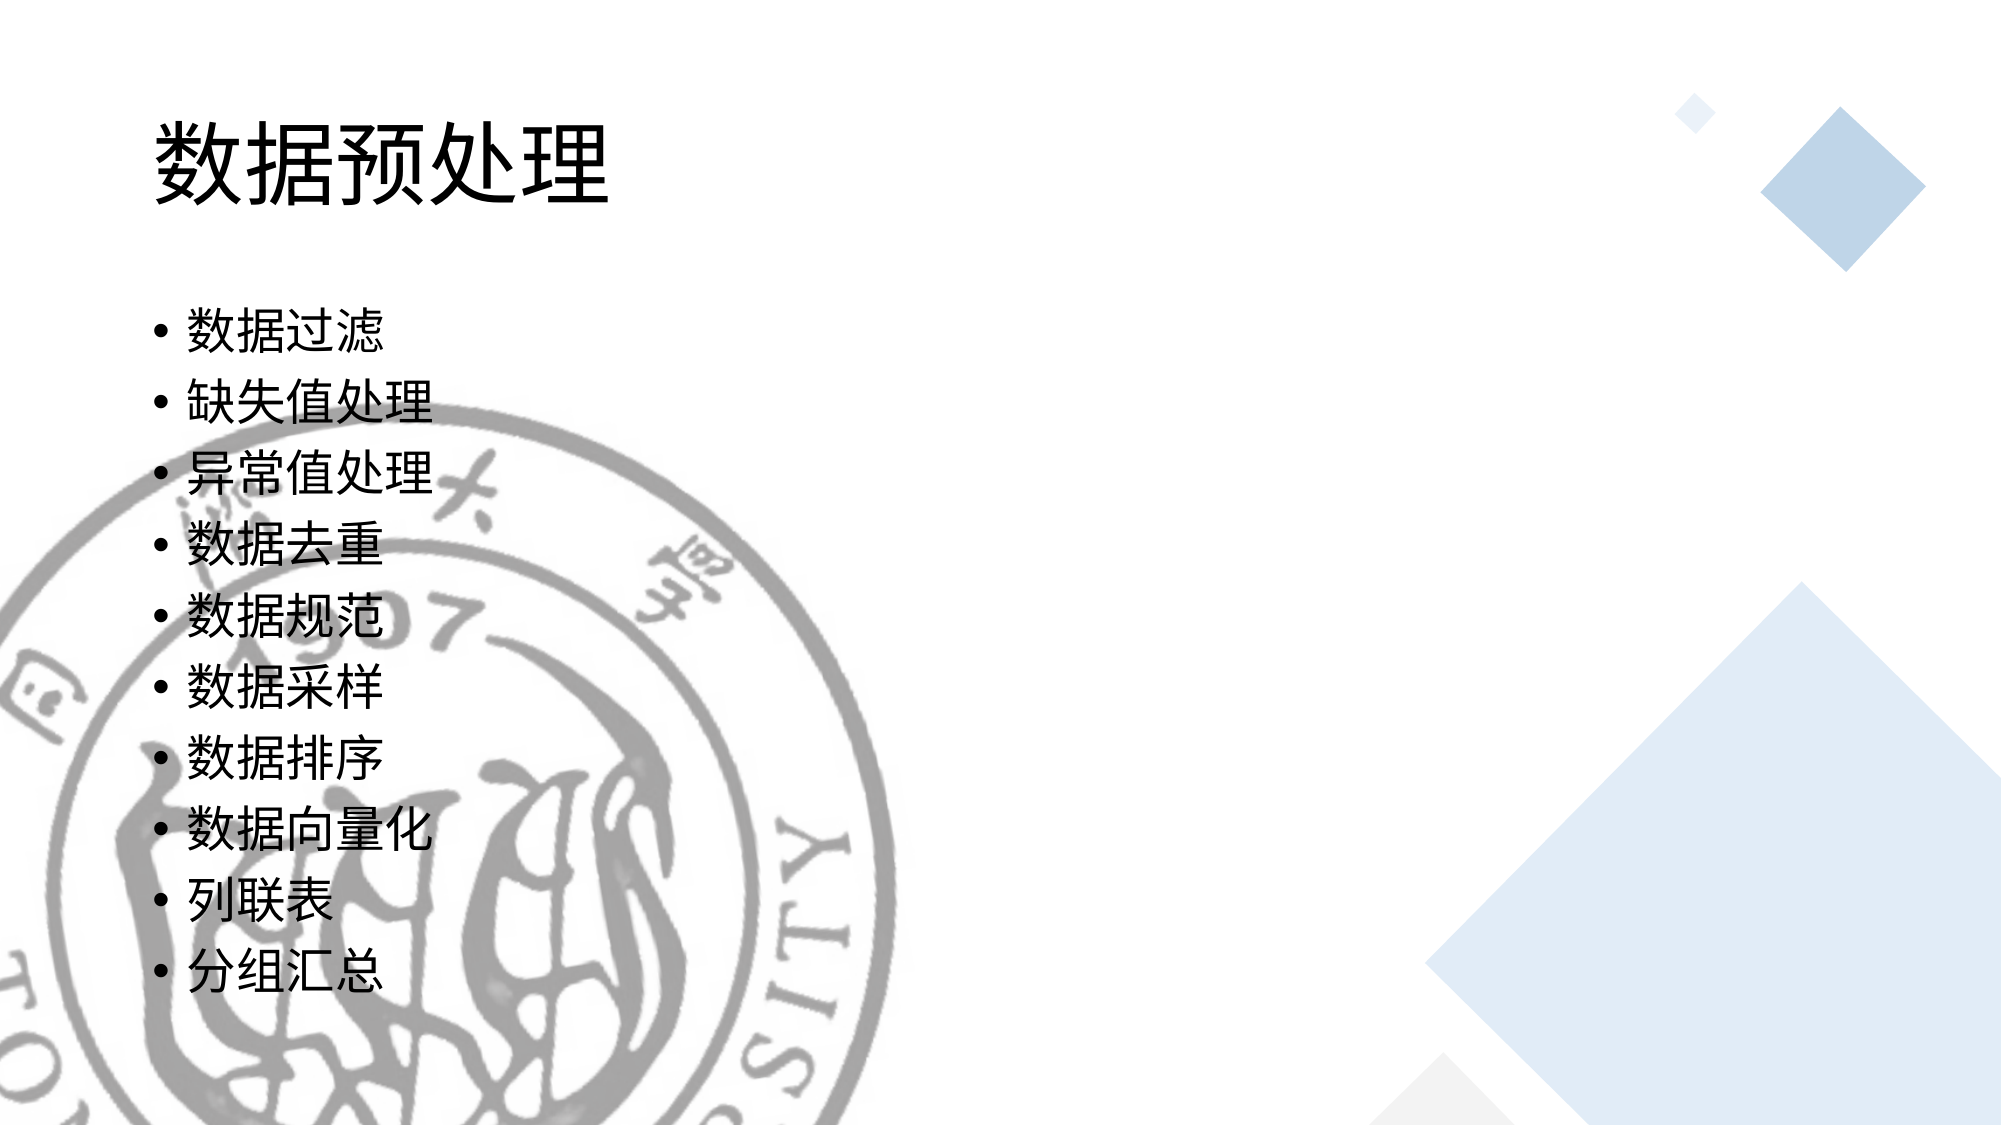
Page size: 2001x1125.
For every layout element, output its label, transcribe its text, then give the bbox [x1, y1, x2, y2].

title 数据预处理 [137, 59, 1863, 278]
list 数据过滤 缺失值处理 异常值处理 数据去重 数据规范 数据采样 数据排序 数据向量化 列联表 分组汇总 [137, 299, 1863, 1014]
